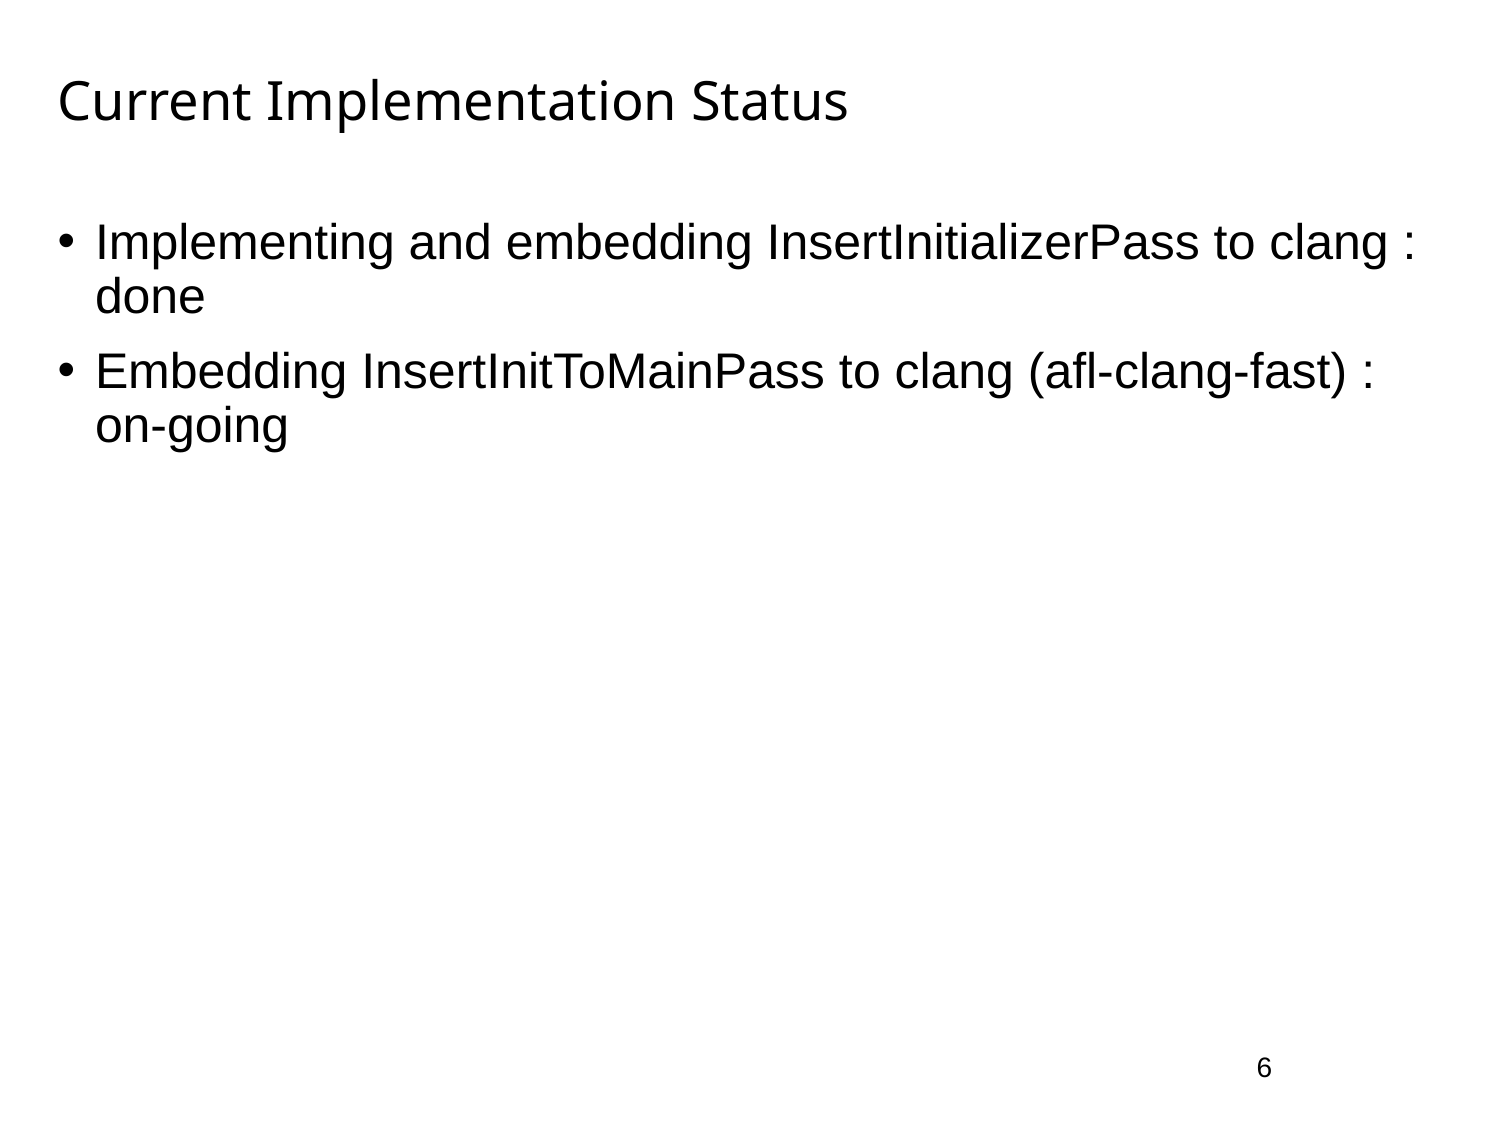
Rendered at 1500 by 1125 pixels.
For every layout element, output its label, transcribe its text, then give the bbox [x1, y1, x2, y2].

list Implementing and embedding InsertInitializerPass to clang : done Embedding InsertInitToMainPass to clang (afl-clang-fast) : on-going [42, 208, 1459, 1015]
title Current Implementation Status [42, 25, 1459, 181]
